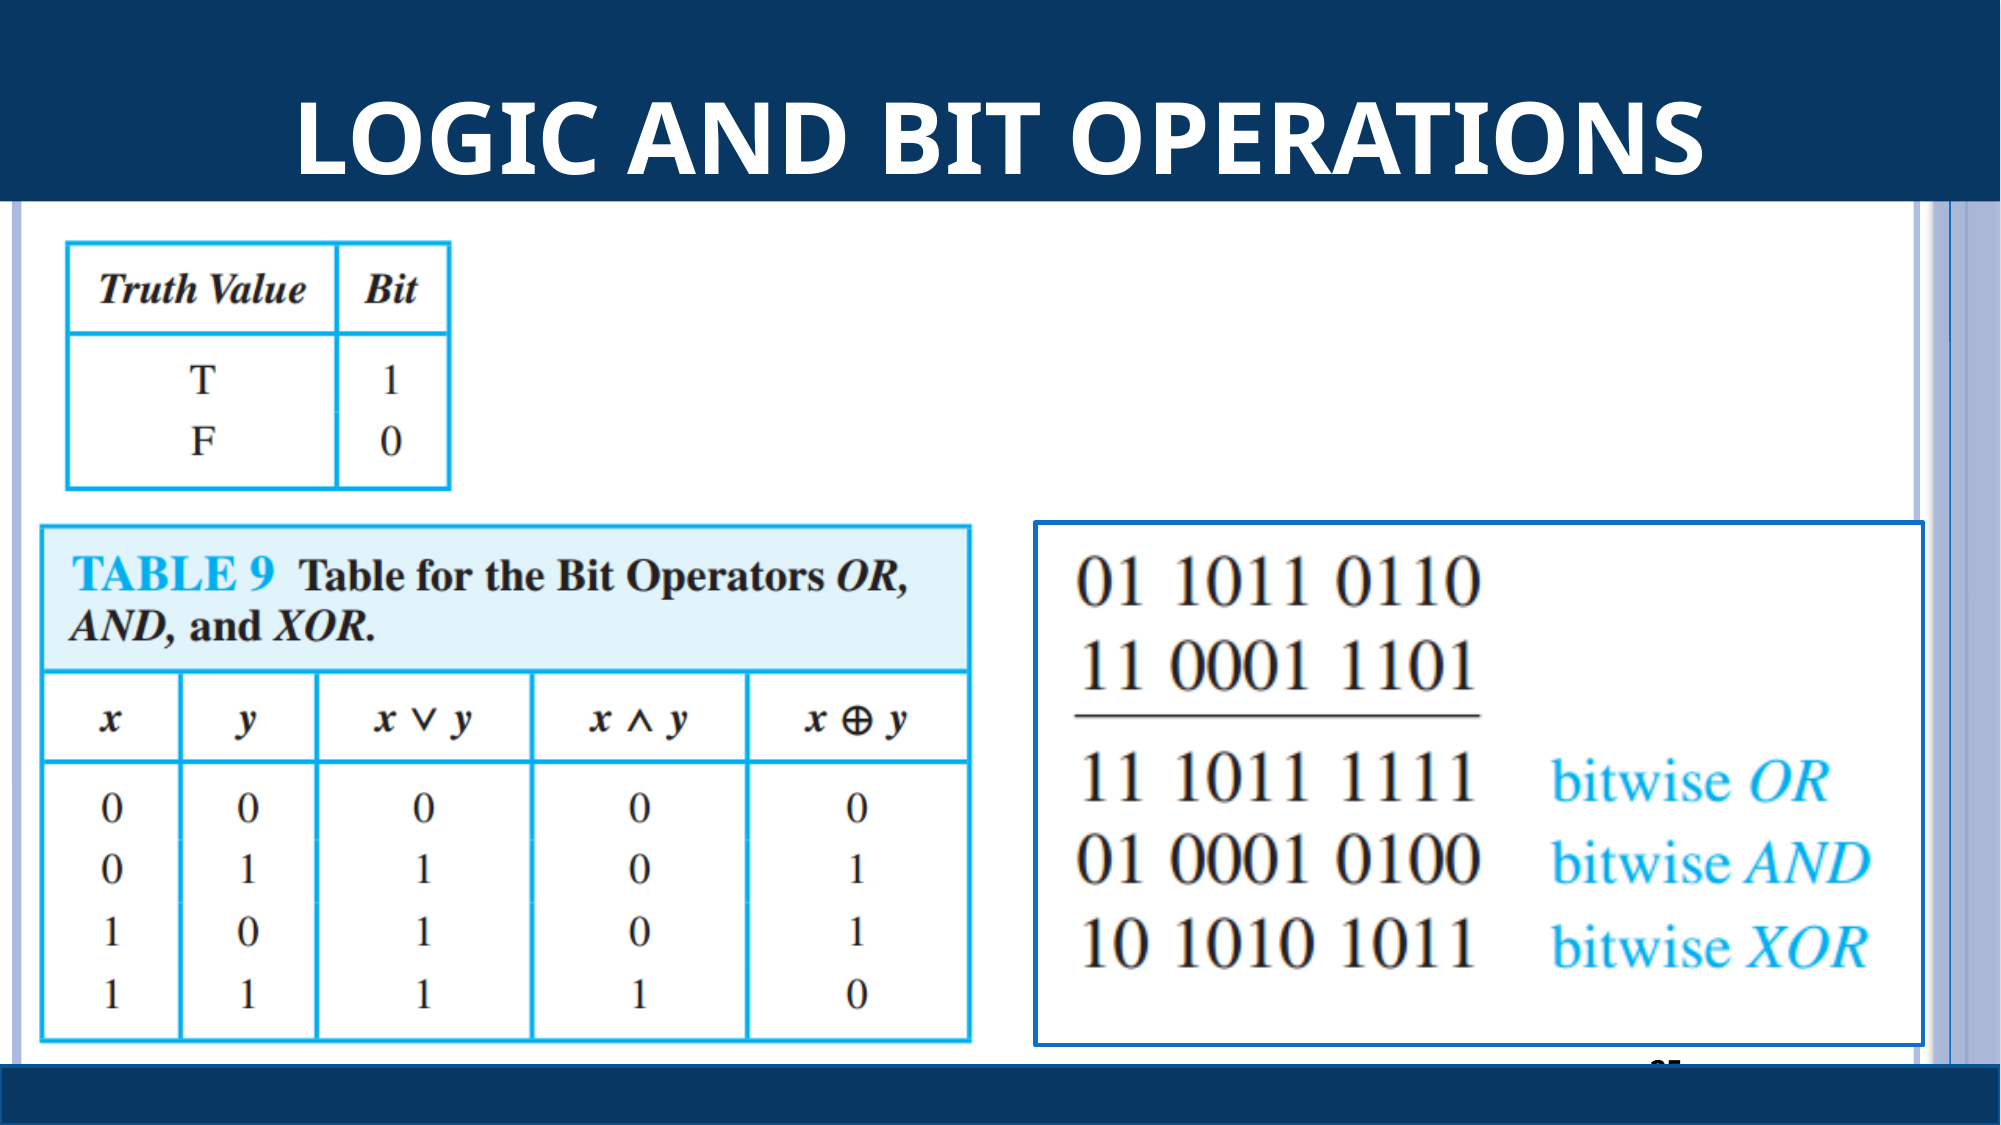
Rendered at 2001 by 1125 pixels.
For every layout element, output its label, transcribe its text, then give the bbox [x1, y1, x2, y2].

slide_number 25 [1433, 1053, 1900, 1064]
picture [1036, 524, 1922, 1044]
picture [23, 227, 990, 1057]
title Logic and Bit Operations [0, 0, 2000, 202]
text_box [0, 1064, 2000, 1125]
